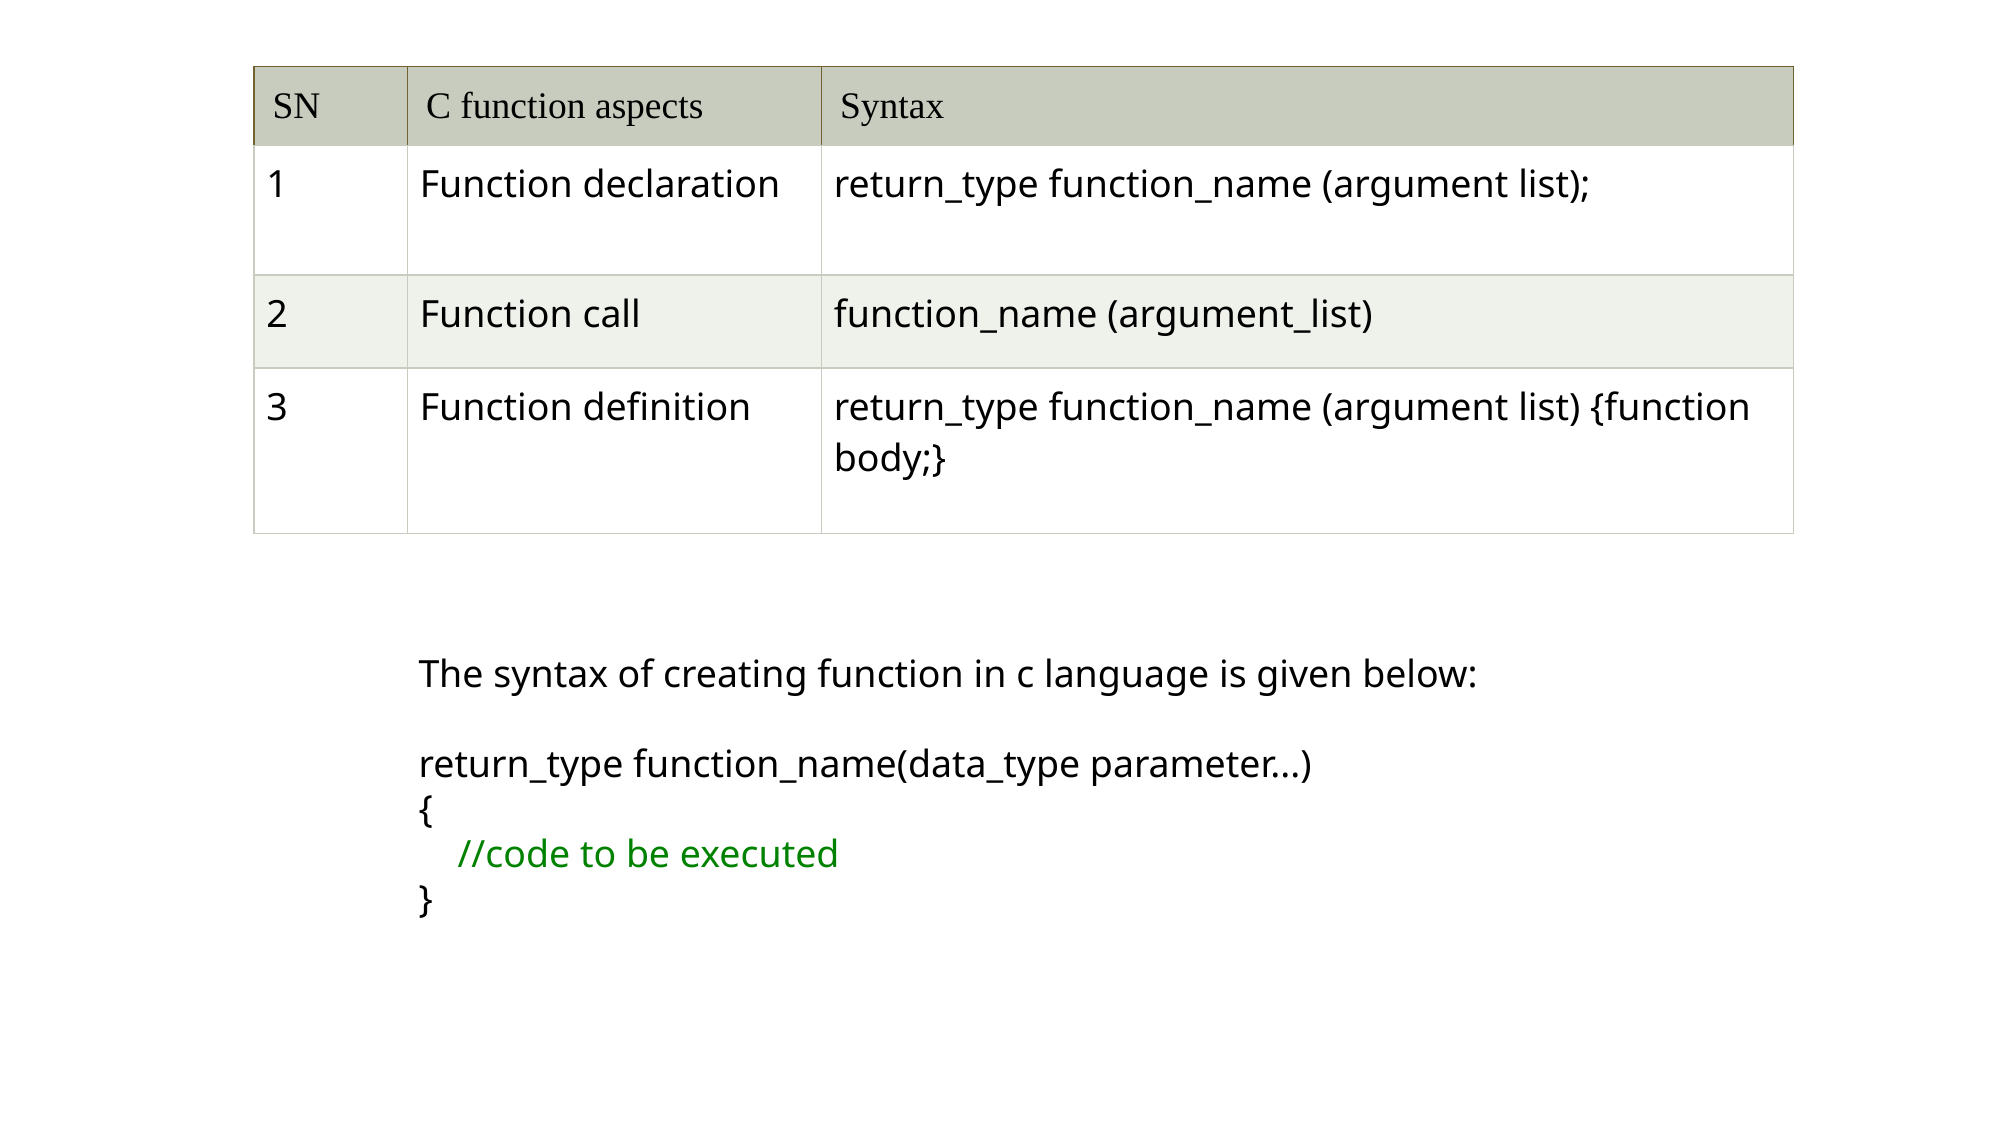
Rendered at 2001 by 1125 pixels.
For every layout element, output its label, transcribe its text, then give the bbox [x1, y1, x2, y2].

table_cell 3 [255, 369, 407, 533]
table_cell Function call [408, 276, 821, 367]
table_header C function aspects [408, 67, 821, 145]
table_cell 2 [255, 276, 407, 367]
table_header Syntax [822, 67, 1793, 145]
table_cell 1 [255, 146, 407, 274]
table_header SN [255, 67, 407, 145]
table_cell function_name (argument_list) [822, 276, 1793, 367]
table_cell return_type function_name (argument list); [822, 146, 1793, 274]
table_cell return_type function_name (argument list) {function body;} [822, 369, 1793, 533]
text_box The syntax of creating function in c language is given below: return_type function_name(data_type parameter...) { //code to be executed } [403, 642, 1671, 928]
table_cell Function declaration [408, 146, 821, 274]
table_cell Function definition [408, 369, 821, 533]
